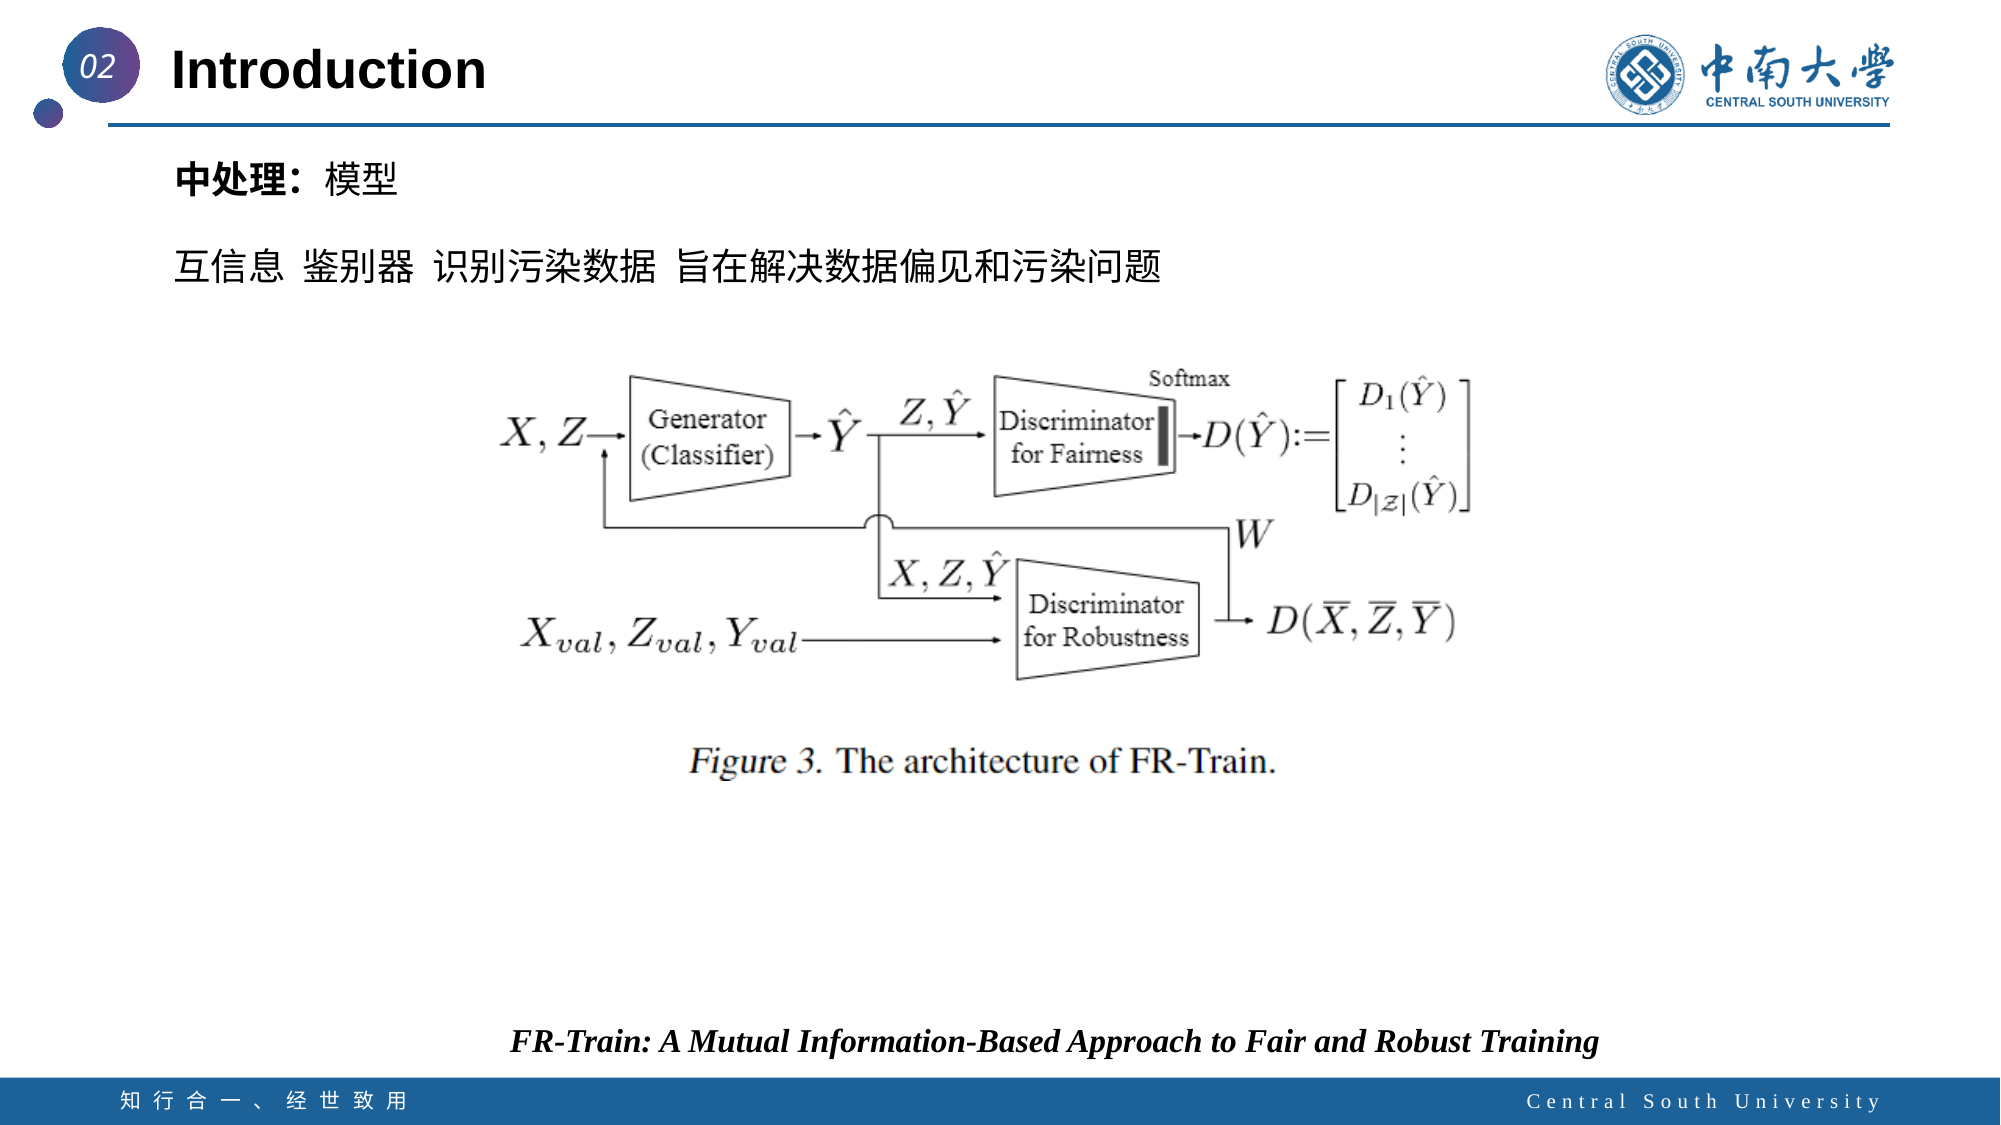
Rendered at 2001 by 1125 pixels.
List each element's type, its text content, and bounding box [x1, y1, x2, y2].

text_box Central South University [1511, 1080, 1894, 1120]
text_box 互信息 鉴别器 识别污染数据 旨在解决数据偏见和污染问题 [158, 235, 1424, 296]
picture [489, 344, 1511, 781]
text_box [33, 26, 153, 128]
text_box [0, 1077, 2000, 1125]
picture [1595, 28, 1907, 121]
text_box 知行合一、经世致用 [105, 1080, 423, 1120]
text_box [158, 0, 1050, 118]
text_box 中处理：模型 [159, 148, 415, 209]
text_box Introduction [171, 24, 1063, 108]
text_box FR-Train: A Mutual Information-Based Approach to Fair and Robust Training [495, 1012, 1631, 1067]
